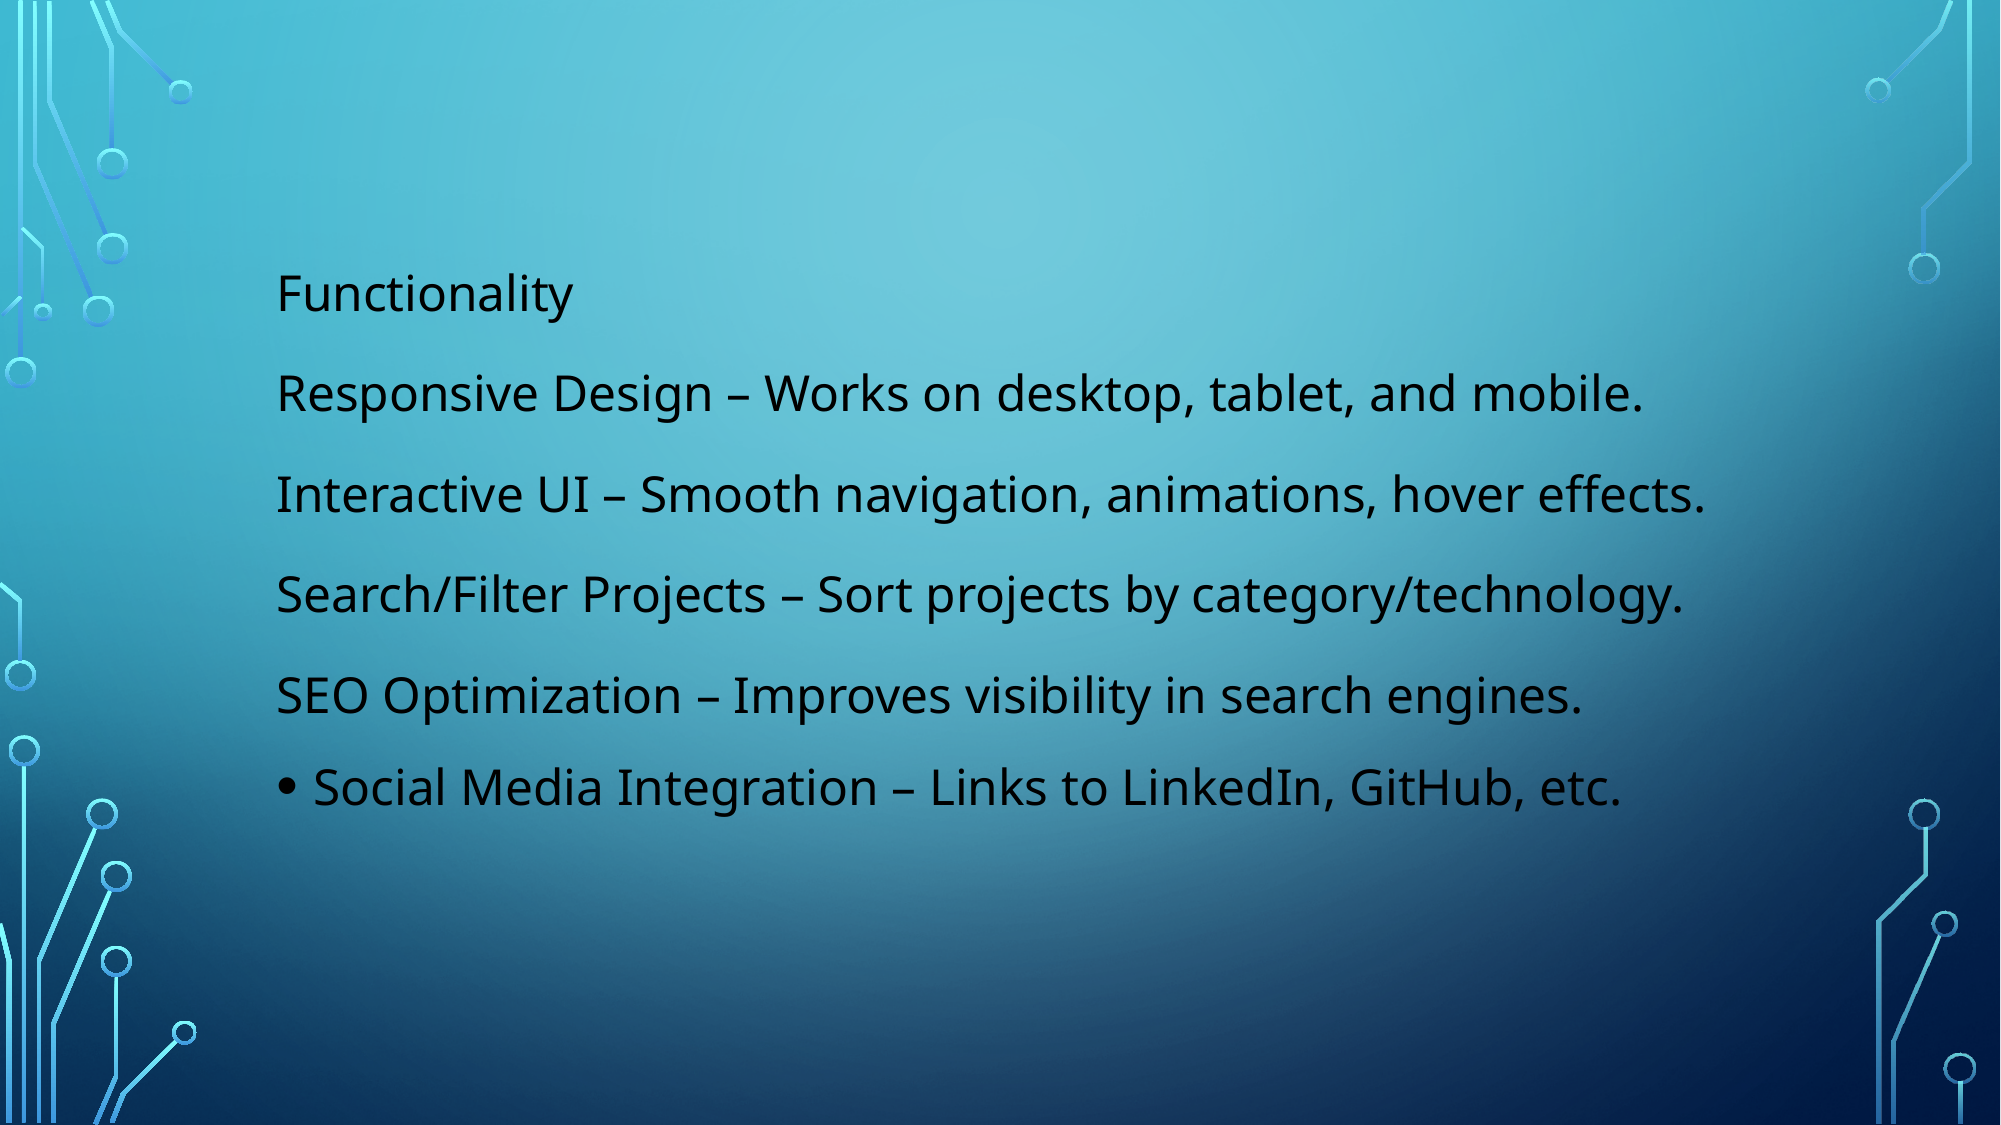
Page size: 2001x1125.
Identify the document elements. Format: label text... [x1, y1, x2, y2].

list Functionality Responsive Design – Works on desktop, tablet, and mobile. Interactive UI – Smooth navigation, animations, hover effects. Search/Filter Projects – Sort projects by category/technology. SEO Optimization – Improves visibility in search engines. Social Media Integration – Links to LinkedIn, GitHub, etc. [261, 242, 1887, 824]
